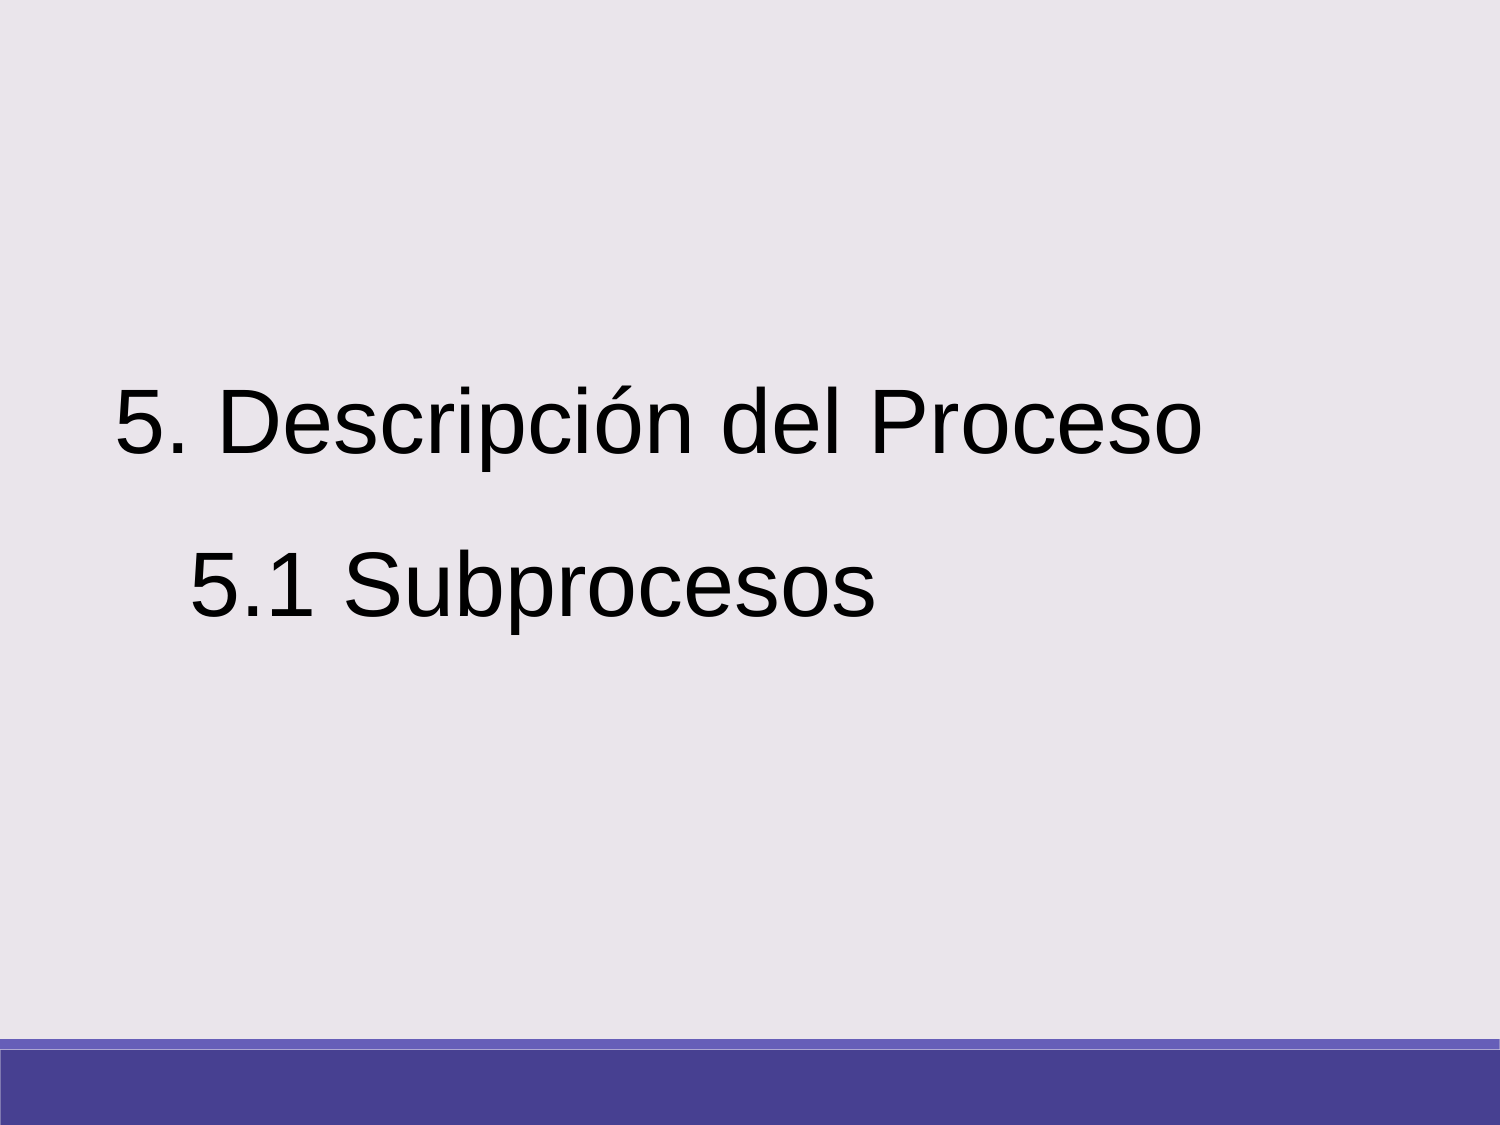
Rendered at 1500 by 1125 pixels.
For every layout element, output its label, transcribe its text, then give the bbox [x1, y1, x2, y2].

text_box 5. Descripción del Proceso 5.1 Subprocesos [99, 347, 1401, 642]
